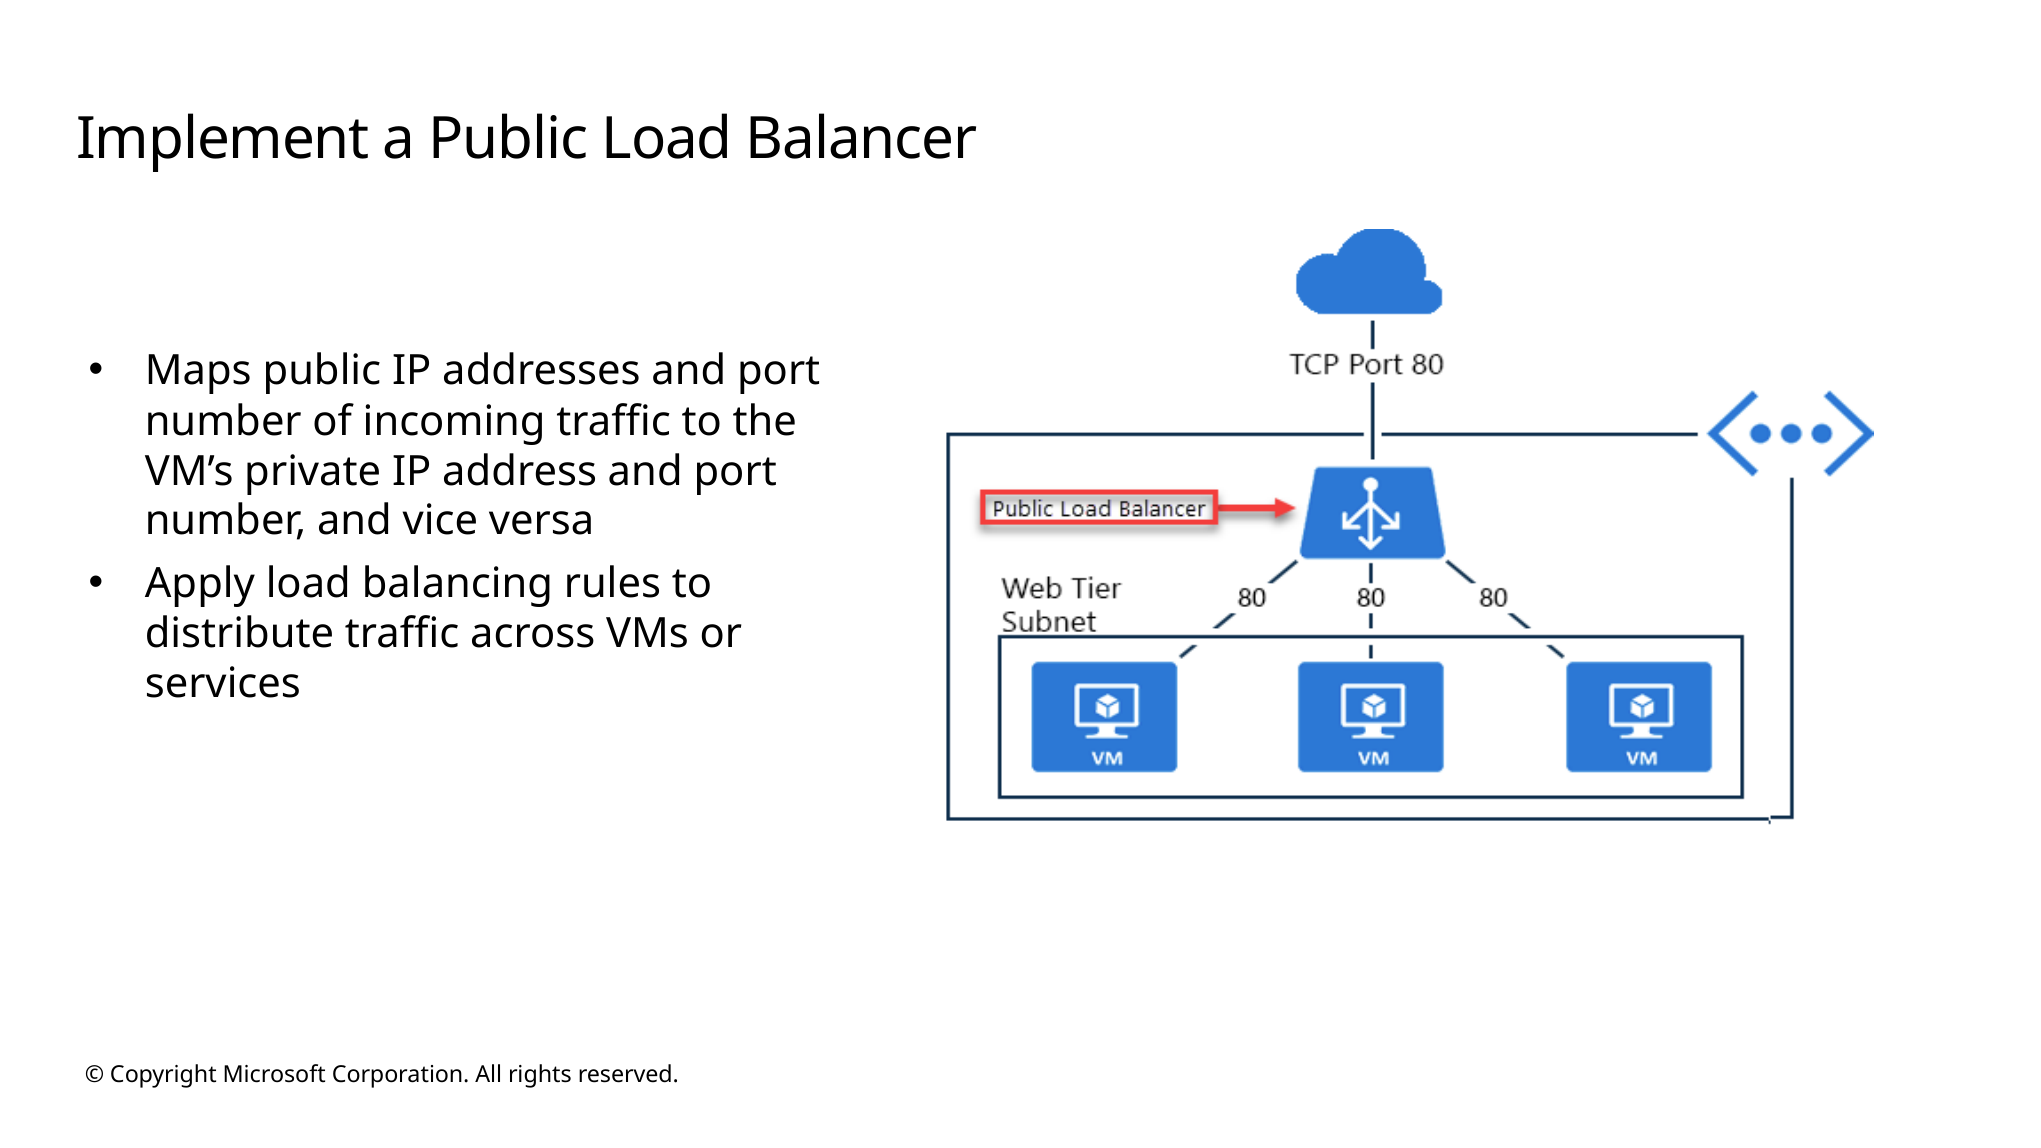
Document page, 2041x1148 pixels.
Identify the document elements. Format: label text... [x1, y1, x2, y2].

title Implement a Public Load Balancer [76, 93, 1968, 230]
text_box Maps public IP addresses and port number of incoming traffic to the VM’s private IP address and port number, and vice versa Apply load balancing rules to distribute traffic across VMs or services [66, 334, 852, 778]
picture [945, 228, 1874, 831]
